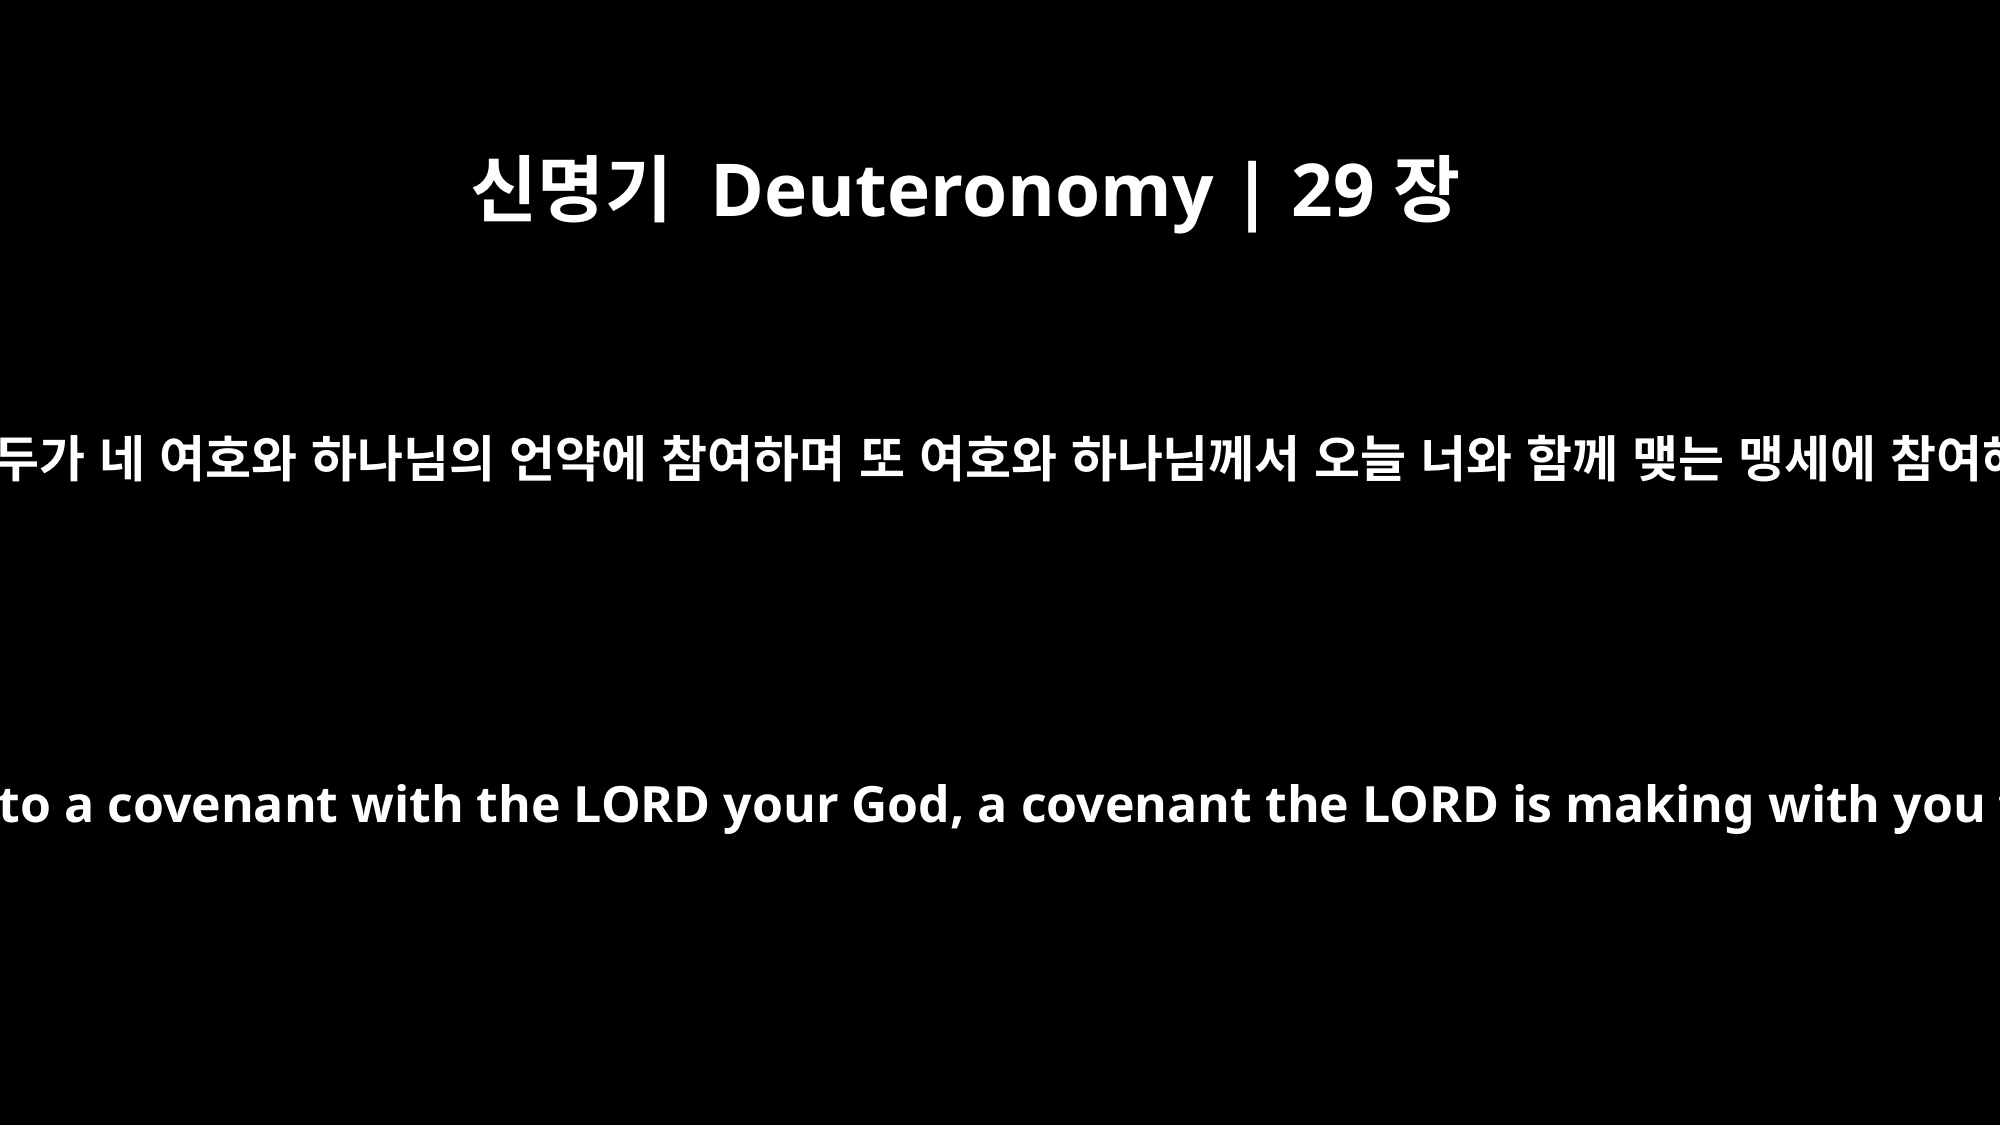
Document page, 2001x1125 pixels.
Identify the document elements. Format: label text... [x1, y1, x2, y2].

text_box You are standing here in order to enter into a covenant with the LORD your God, a covenant the LORD is making with you this day and sealing with an oath, [0, 764, 2000, 840]
text_box 12 이 모두가 네 여호와 하나님의 언약에 참여하며 또 여호와 하나님께서 오늘 너와 함께 맺는 맹세에 참여해 [0, 359, 2000, 495]
text_box 신명기 Deuteronomy | 29장 [456, 136, 1476, 239]
